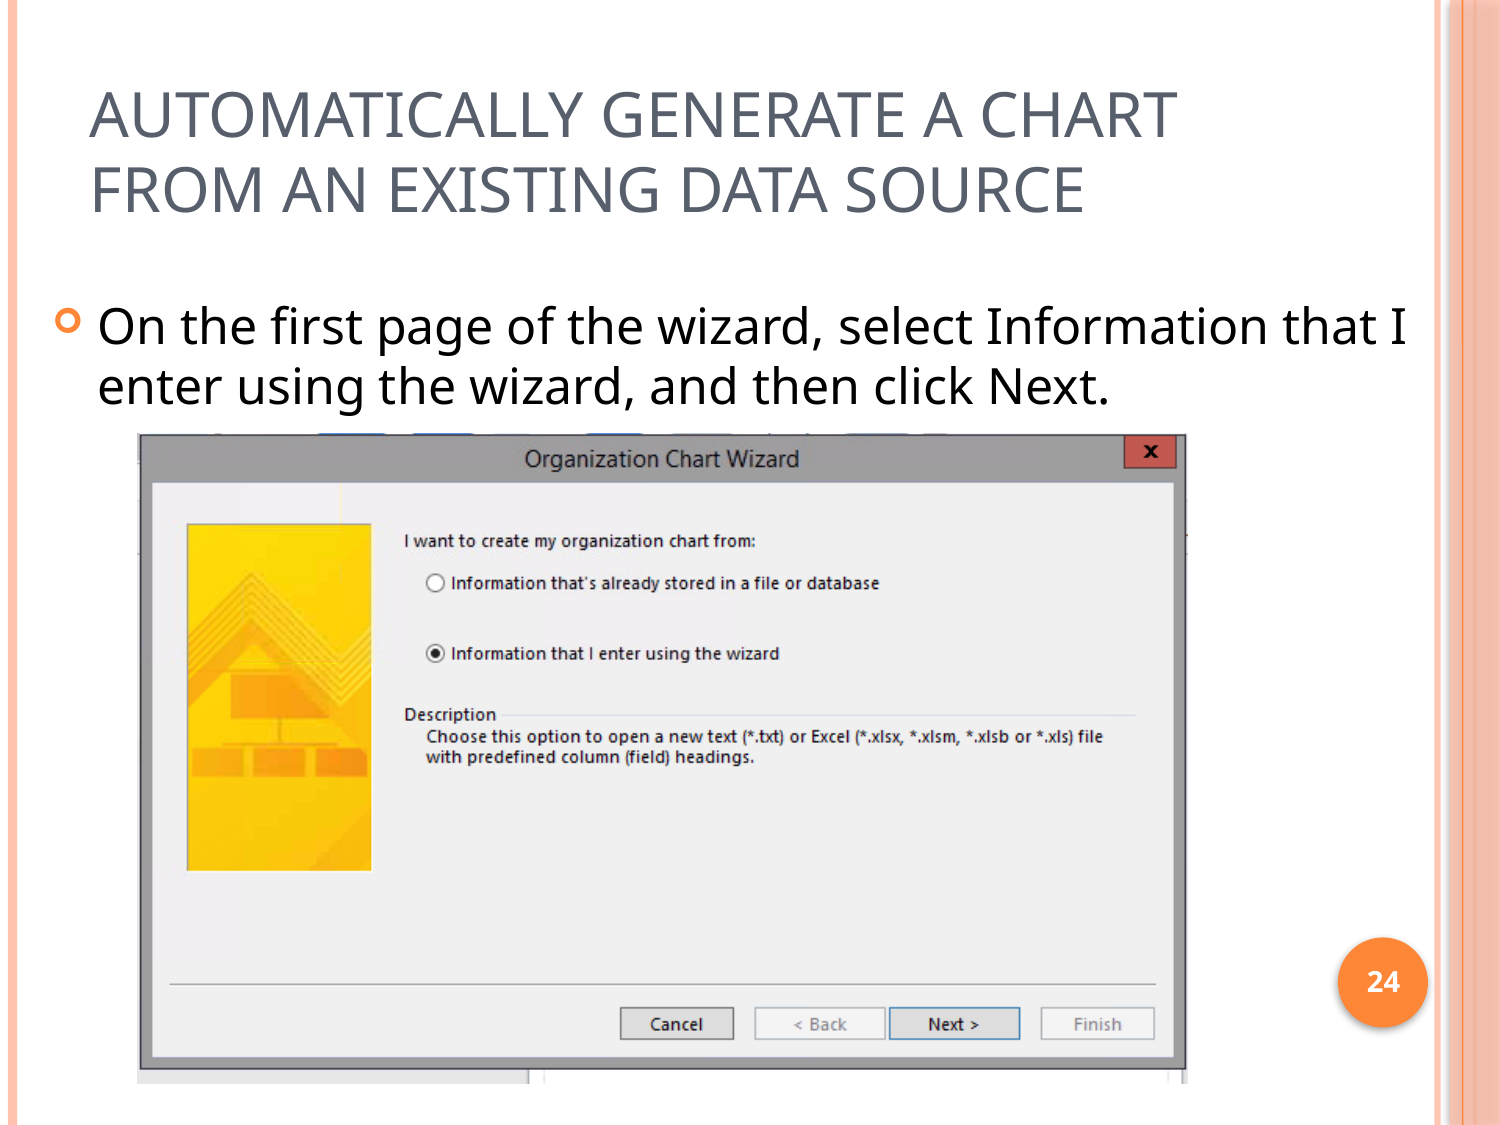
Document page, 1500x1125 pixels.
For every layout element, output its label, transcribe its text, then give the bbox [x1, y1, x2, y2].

picture [136, 433, 1188, 1085]
text_box On the first page of the wizard, select Information that I enter using the wizard, and then click Next. [37, 287, 1463, 1087]
title Automatically generate a chart from an existing data source [75, 45, 1388, 233]
